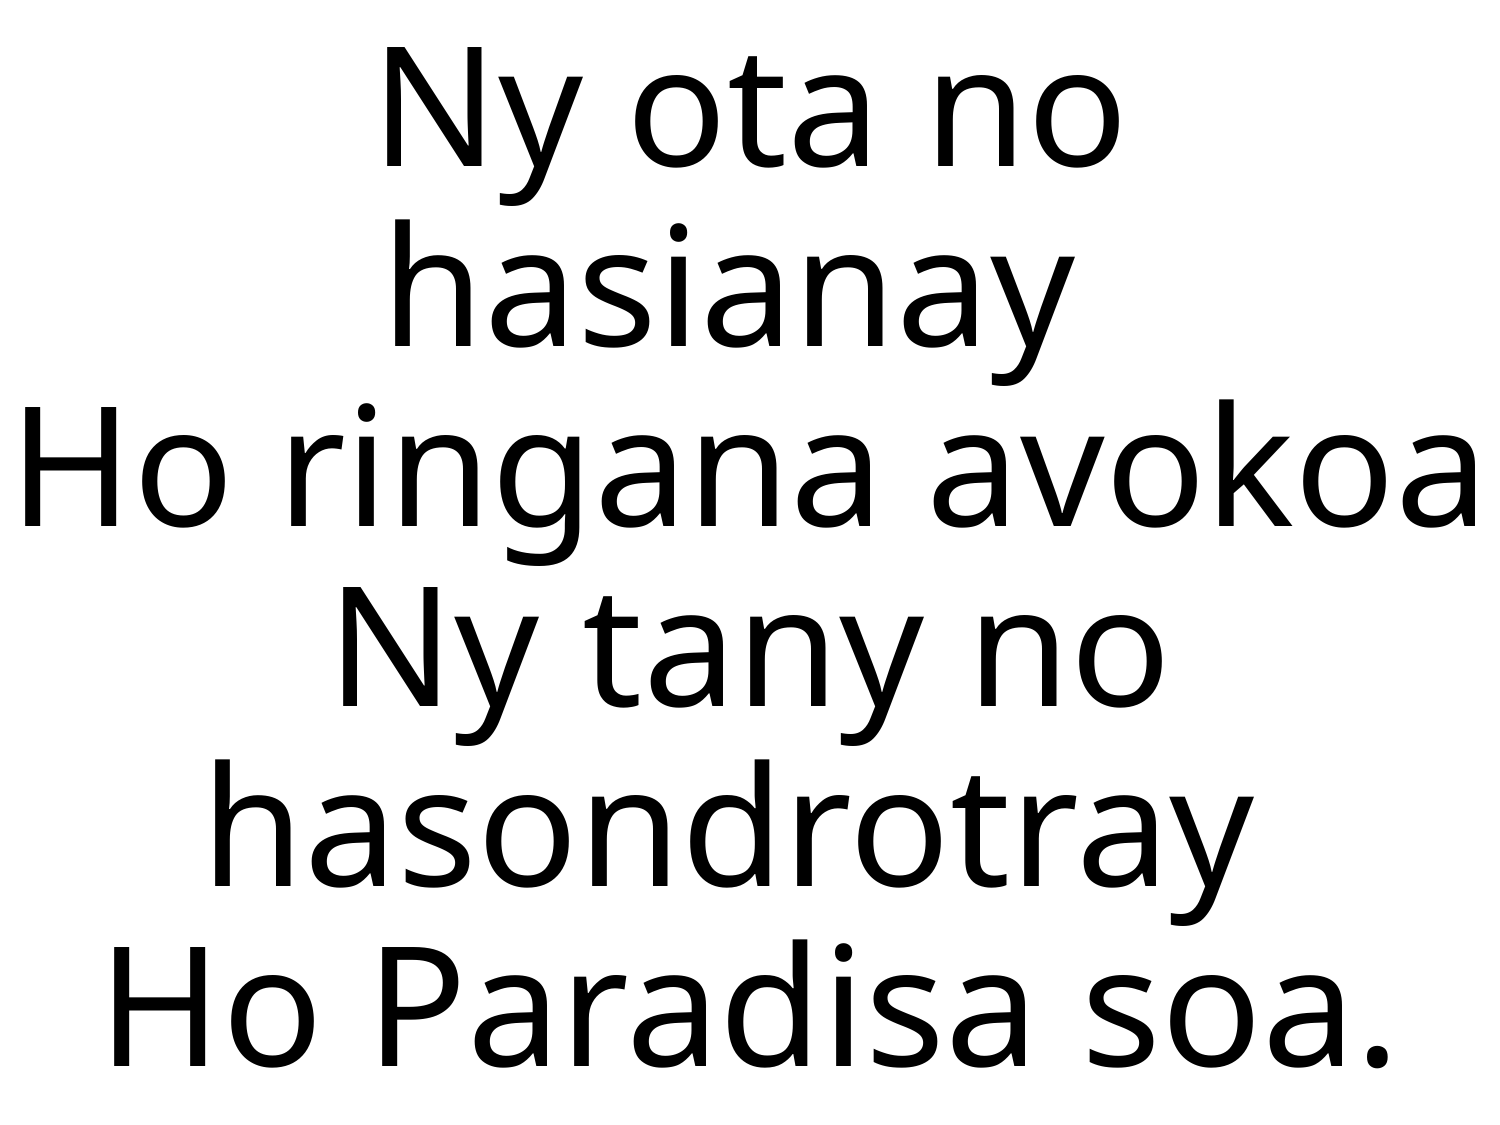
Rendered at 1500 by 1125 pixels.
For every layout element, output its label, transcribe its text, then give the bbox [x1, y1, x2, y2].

title Ny ota no hasianay Ho ringana avokoa Ny tany no hasondrotray Ho Paradisa soa. [0, 453, 1500, 672]
